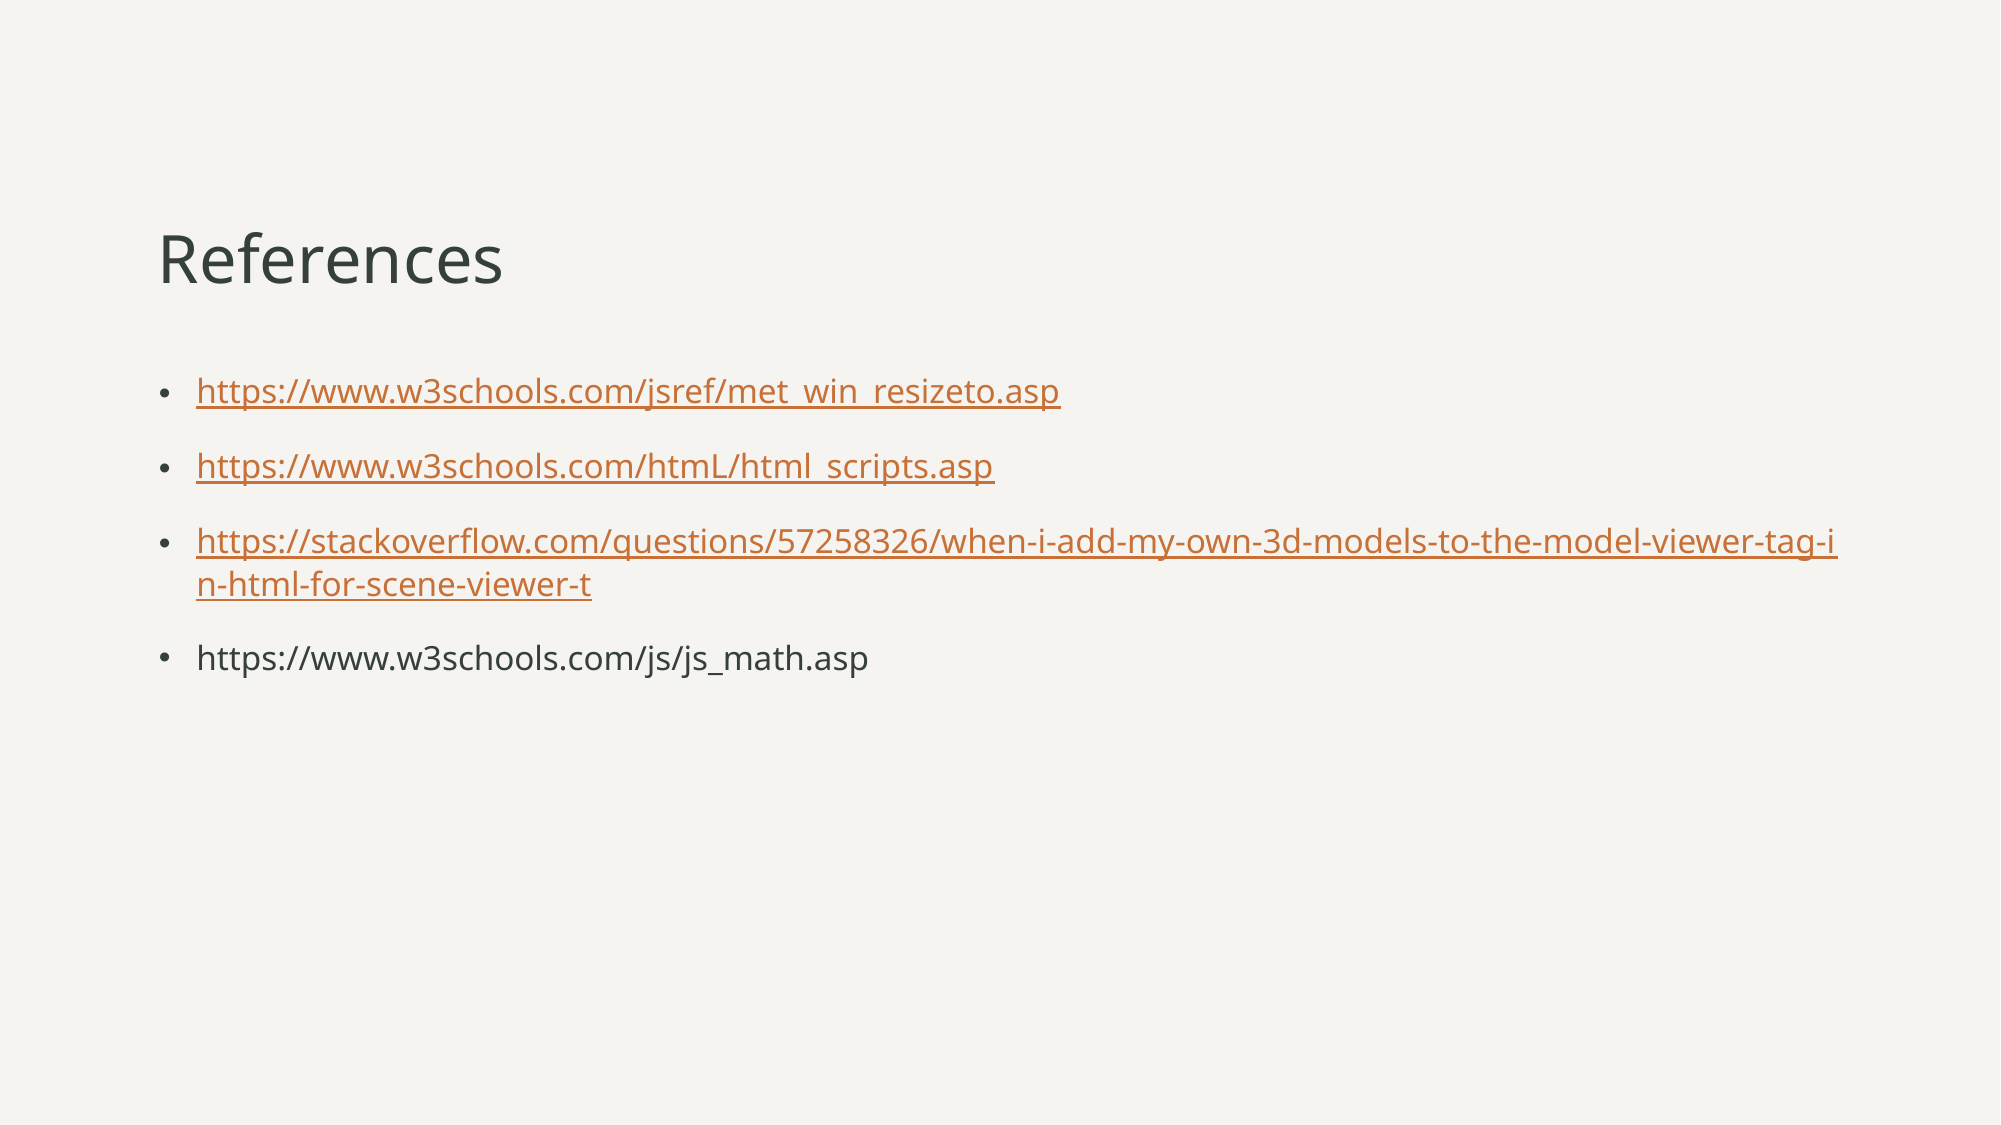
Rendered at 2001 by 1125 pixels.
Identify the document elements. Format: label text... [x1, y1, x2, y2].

title References [142, 96, 1858, 305]
list https://www.w3schools.com/jsref/met_win_resizeto.asp https://www.w3schools.com/htmL/html_scripts.asp https://stackoverflow.com/questions/57258326/when-i-add-my-own-3d-models-to-the-model-viewer-tag-in-html-for-scene-viewer-t https://www.w3schools.com/js/js_math.asp [143, 353, 1857, 995]
